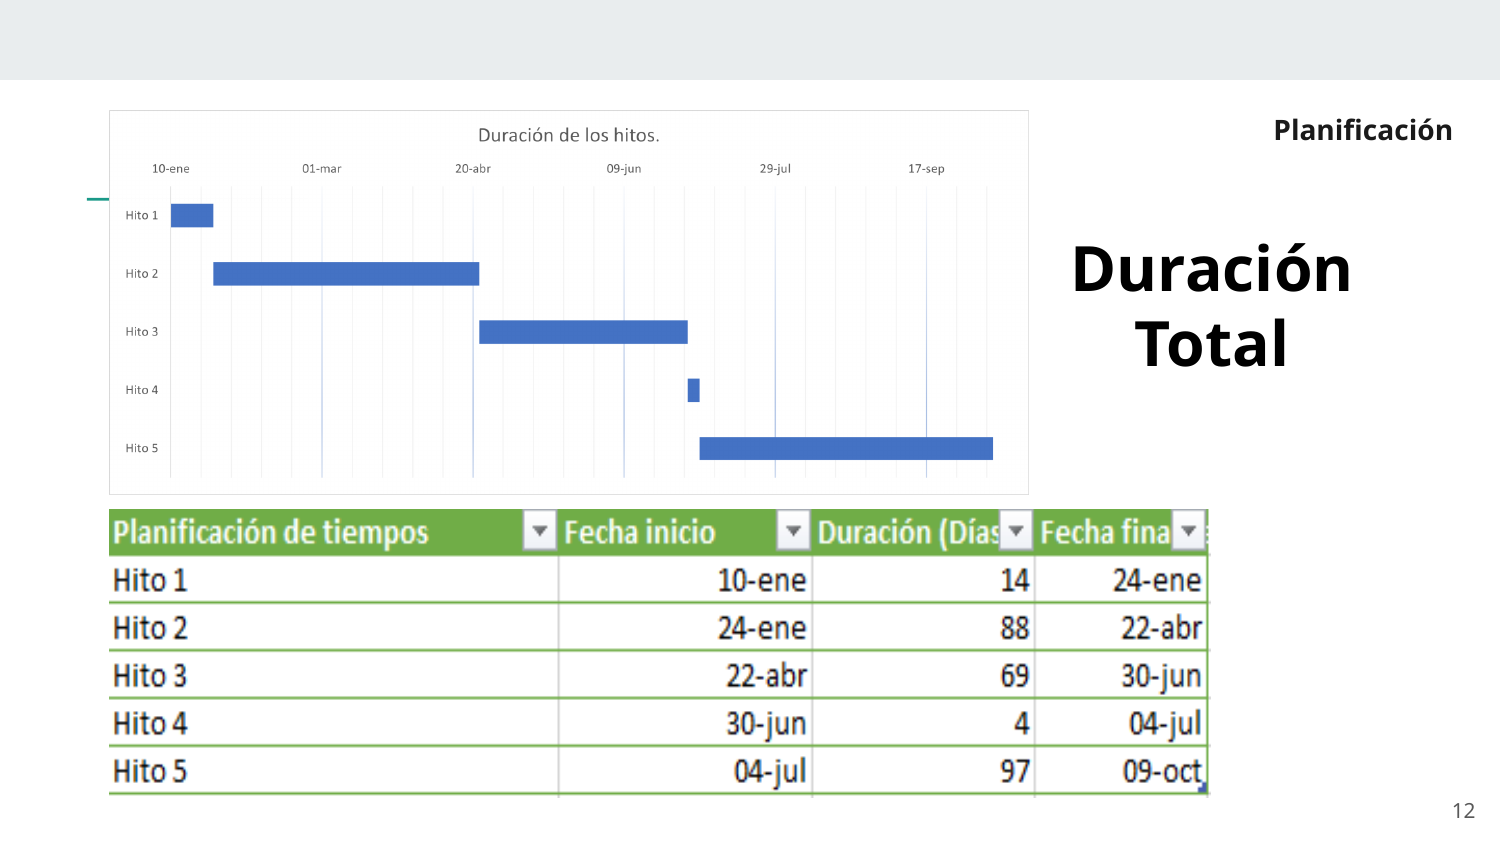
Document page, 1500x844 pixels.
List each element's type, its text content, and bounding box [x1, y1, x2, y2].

title Planificación [1258, 97, 1474, 165]
picture [109, 509, 1212, 798]
slide_number ‹#› [1400, 779, 1491, 844]
text_box Duración Total [1048, 213, 1377, 394]
picture [109, 109, 1029, 495]
